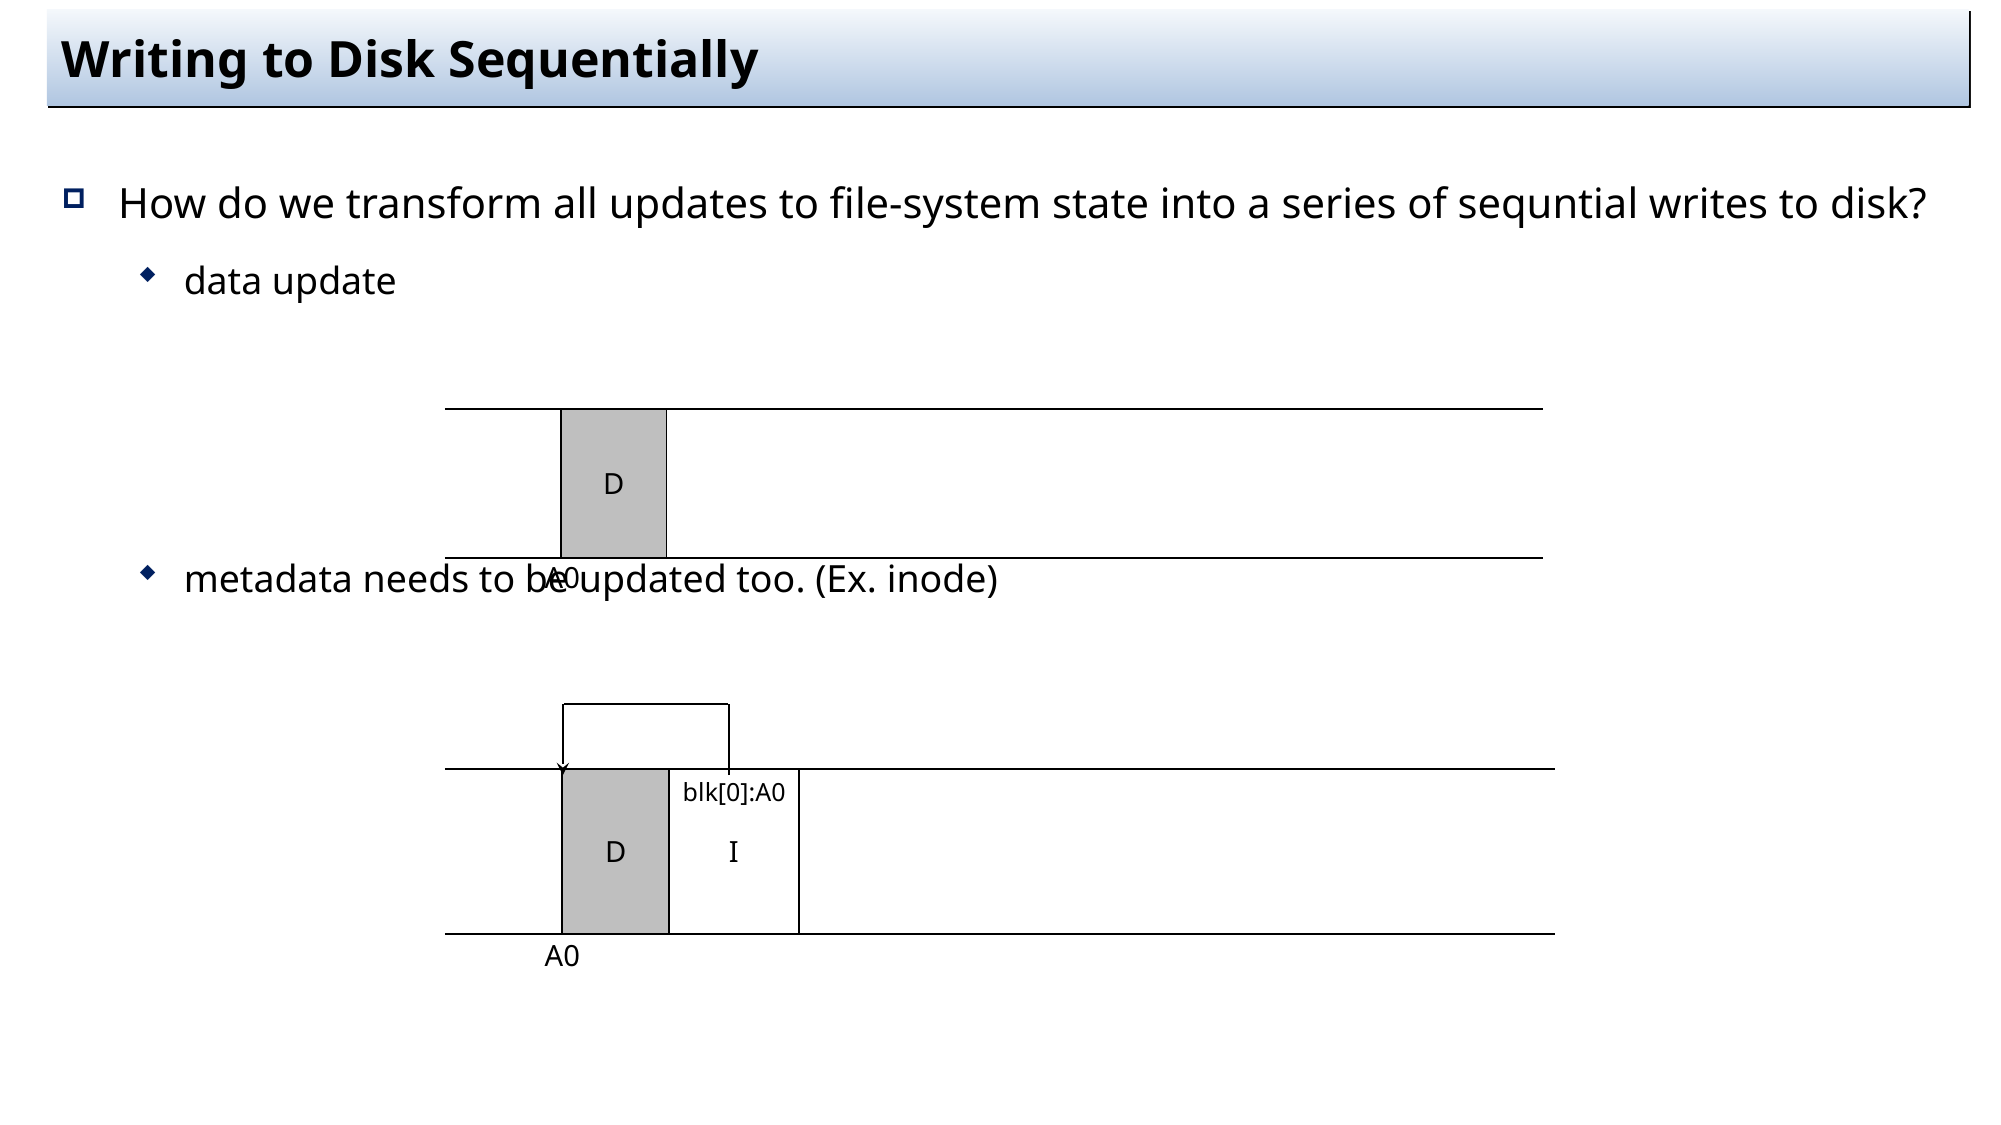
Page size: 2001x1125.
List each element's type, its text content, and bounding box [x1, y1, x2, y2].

text_box blk[0]:A0 [667, 768, 801, 814]
table_header [800, 770, 1555, 933]
table_header [445, 410, 560, 557]
text_box A0 [529, 930, 595, 981]
table_header I [670, 814, 798, 933]
table_header D [563, 770, 668, 933]
text_box A0 [529, 552, 595, 603]
list How do we transform all updates to file-system state into a series of sequntial writes to disk? data update metadata needs to be updated too. (Ex. inode) [46, 144, 1969, 1048]
table_header [667, 410, 1543, 557]
table_header [445, 770, 561, 933]
title Writing to Disk Sequentially [46, 8, 1969, 106]
table_header D [562, 410, 666, 557]
